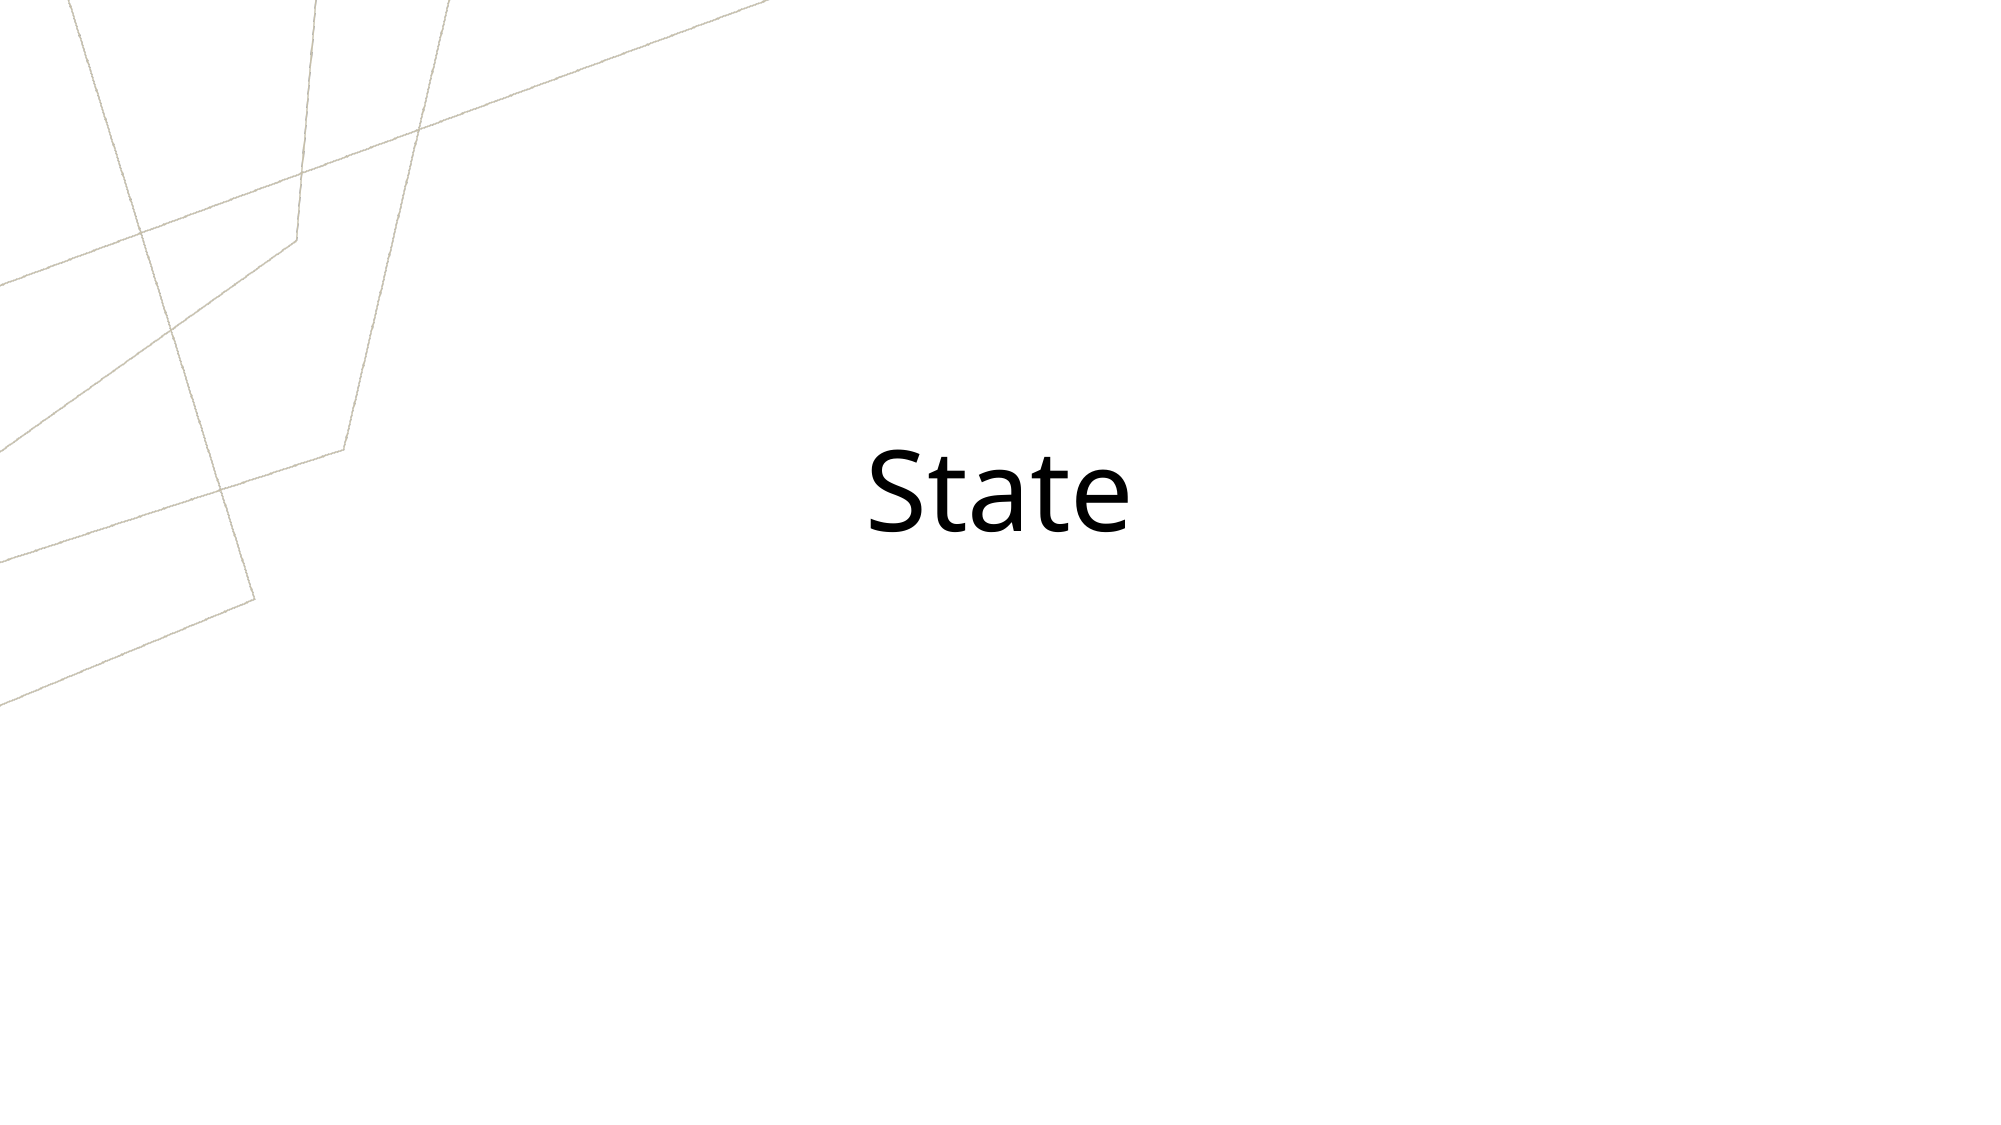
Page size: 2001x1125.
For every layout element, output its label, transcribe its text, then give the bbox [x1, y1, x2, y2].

picture [0, 0, 803, 720]
text_box State [850, 410, 1150, 561]
